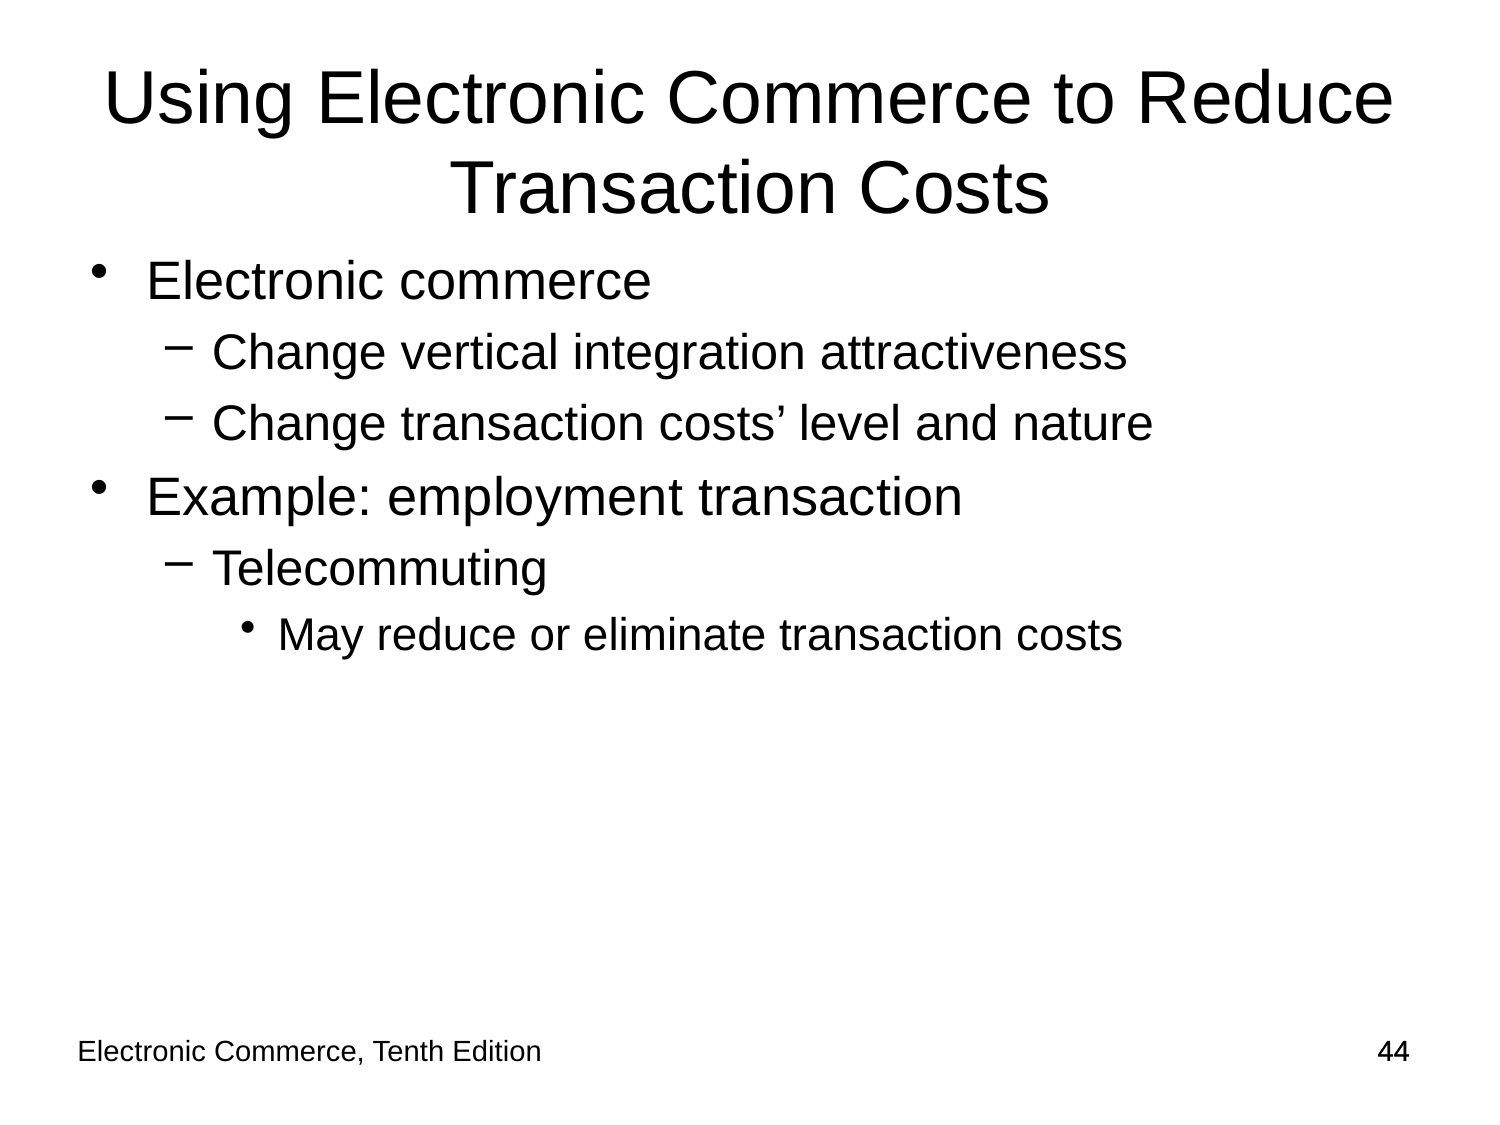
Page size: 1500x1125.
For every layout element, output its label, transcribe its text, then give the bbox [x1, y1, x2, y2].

title Using Electronic Commerce to Reduce Transaction Costs [75, 45, 1425, 233]
list Electronic commerce Change vertical integration attractiveness Change transaction costs’ level and nature Example: employment transaction Telecommuting May reduce or eliminate transaction costs [75, 237, 1425, 1005]
text_box 44 [1074, 1024, 1425, 1103]
footer Electronic Commerce, Tenth Edition [62, 1024, 988, 1103]
